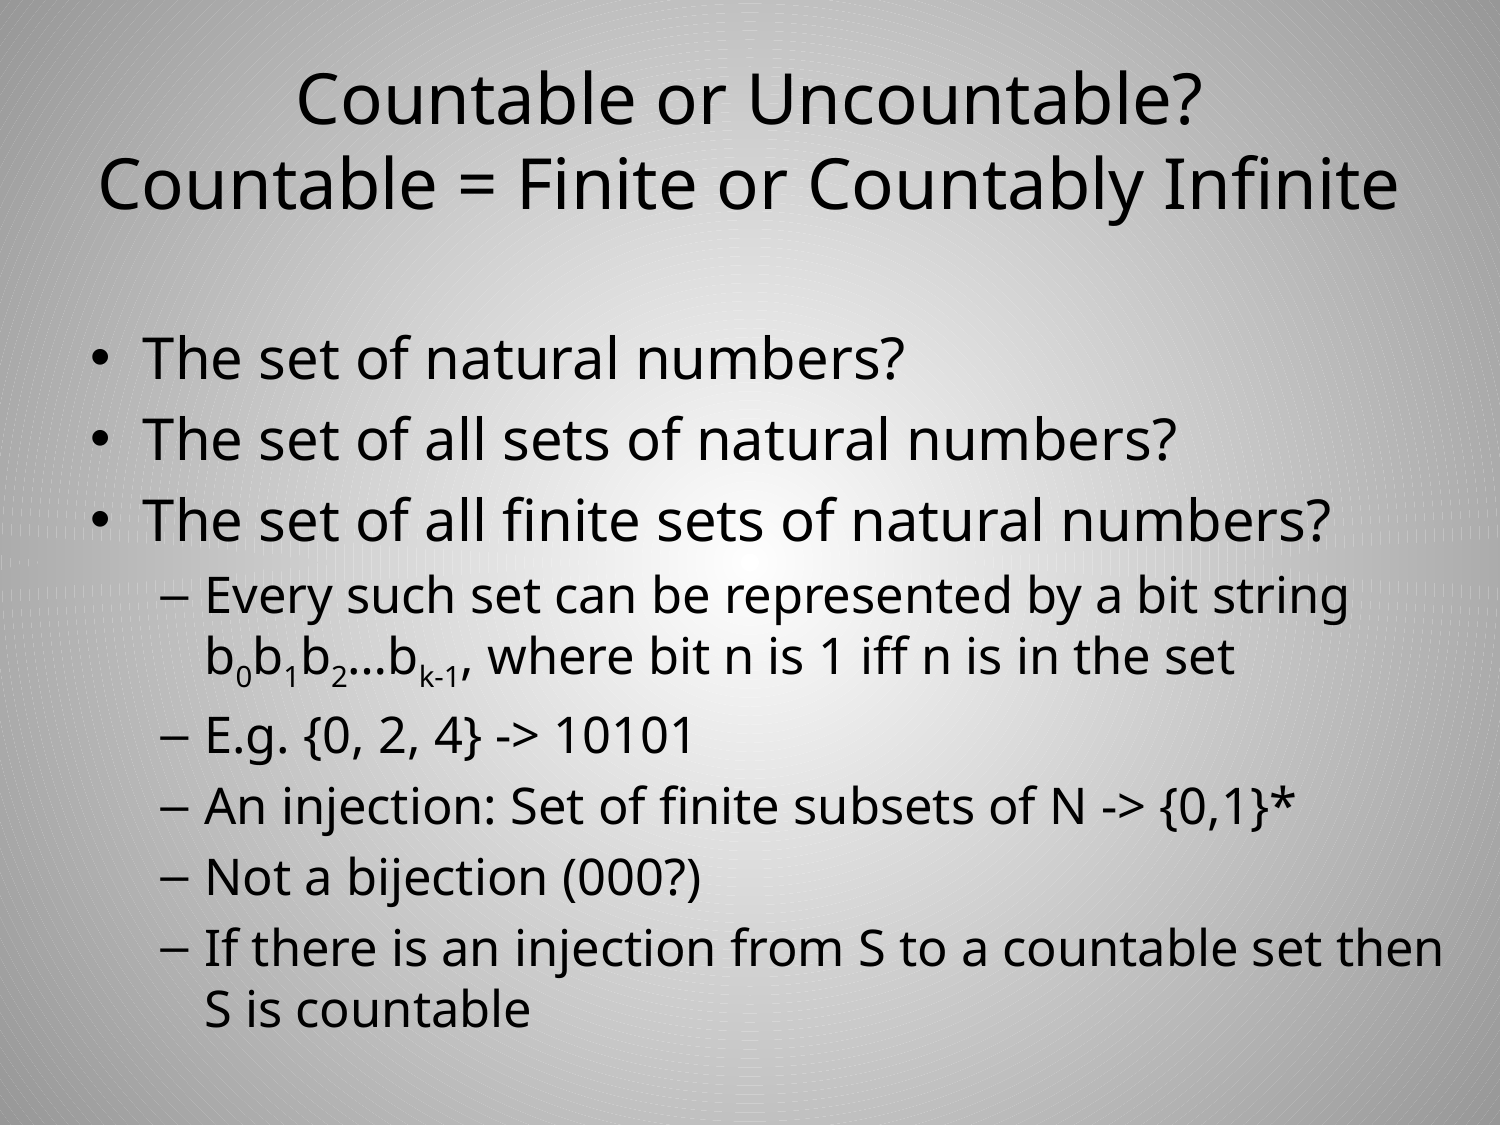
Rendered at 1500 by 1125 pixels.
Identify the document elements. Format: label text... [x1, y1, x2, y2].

list The set of natural numbers? The set of all sets of natural numbers? The set of all finite sets of natural numbers? Every such set can be represented by a bit string b0b1b2…bk-1, where bit n is 1 iff n is in the set E.g. {0, 2, 4} -> 10101 An injection: Set of finite subsets of N -> {0,1}* Not a bijection (000?) If there is an injection from S to a countable set then S is countable [75, 313, 1500, 1057]
title Countable or Uncountable? Countable = Finite or Countably Infinite [0, 45, 1500, 233]
